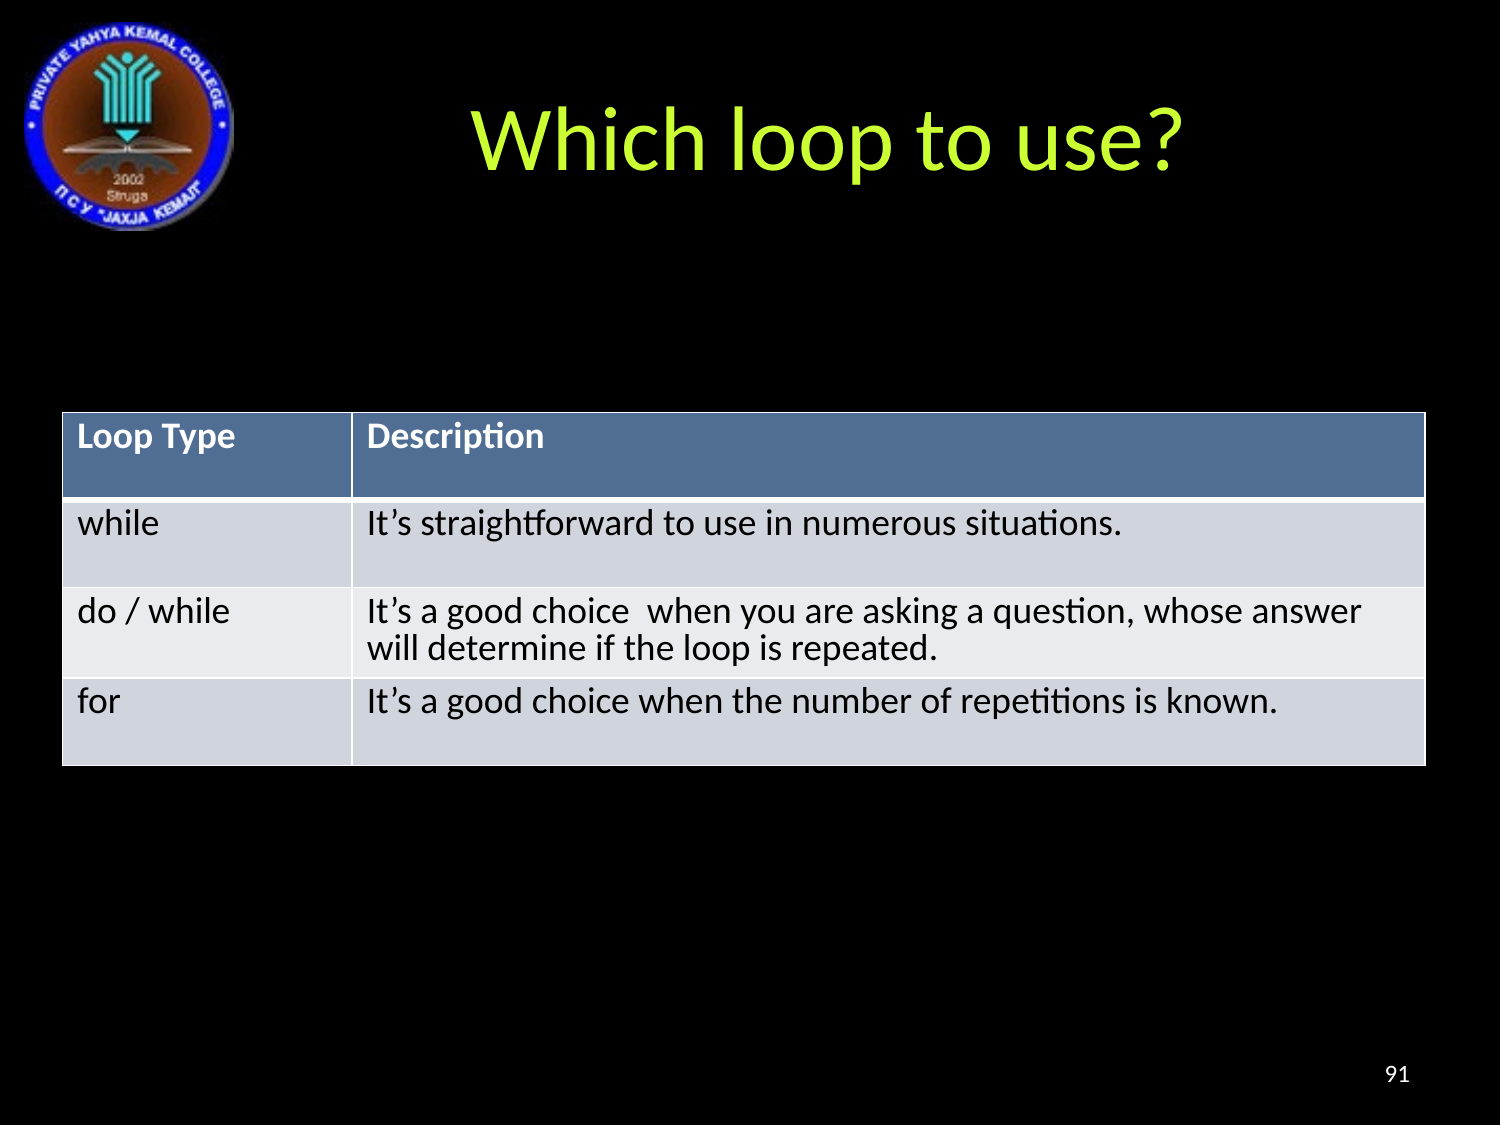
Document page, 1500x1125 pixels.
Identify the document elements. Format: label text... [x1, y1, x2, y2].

picture [24, 21, 234, 231]
table_header Description [353, 413, 1424, 497]
table_cell do / while [63, 588, 351, 677]
table_header Loop Type [63, 413, 351, 497]
title Which loop to use? [237, 45, 1425, 233]
table_cell while [63, 503, 351, 587]
table_cell for [63, 679, 351, 765]
table_cell It’s straightforward to use in numerous situations. [353, 503, 1424, 587]
table_cell It’s a good choice when the number of repetitions is known. [353, 679, 1424, 765]
table_cell It’s a good choice when you are asking a question, whose answer will determine if the loop is repeated. [353, 588, 1424, 677]
slide_number 91 [1074, 1042, 1425, 1103]
